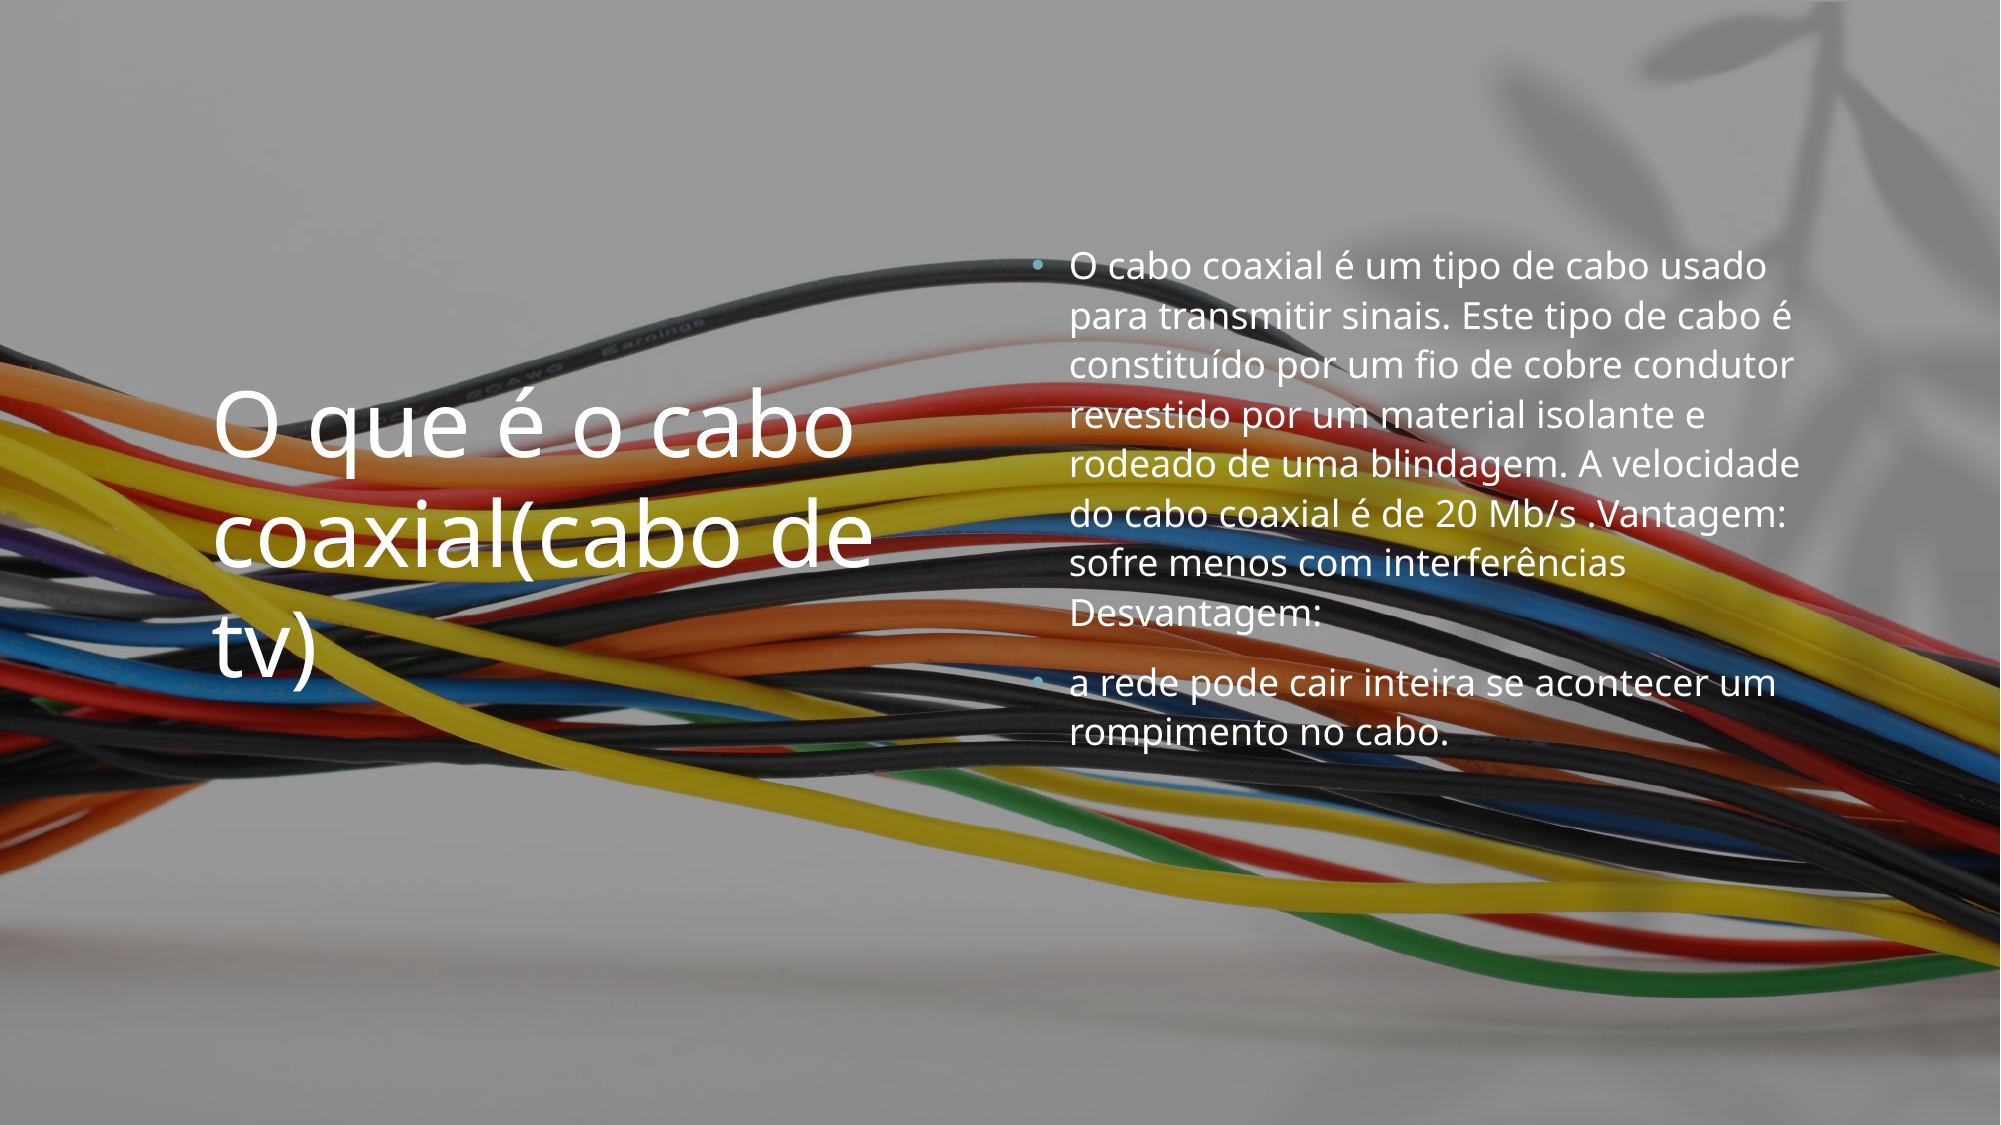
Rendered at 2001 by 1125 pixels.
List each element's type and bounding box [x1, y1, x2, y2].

picture [0, 0, 1140, 1125]
text_box [1140, 0, 2000, 1125]
